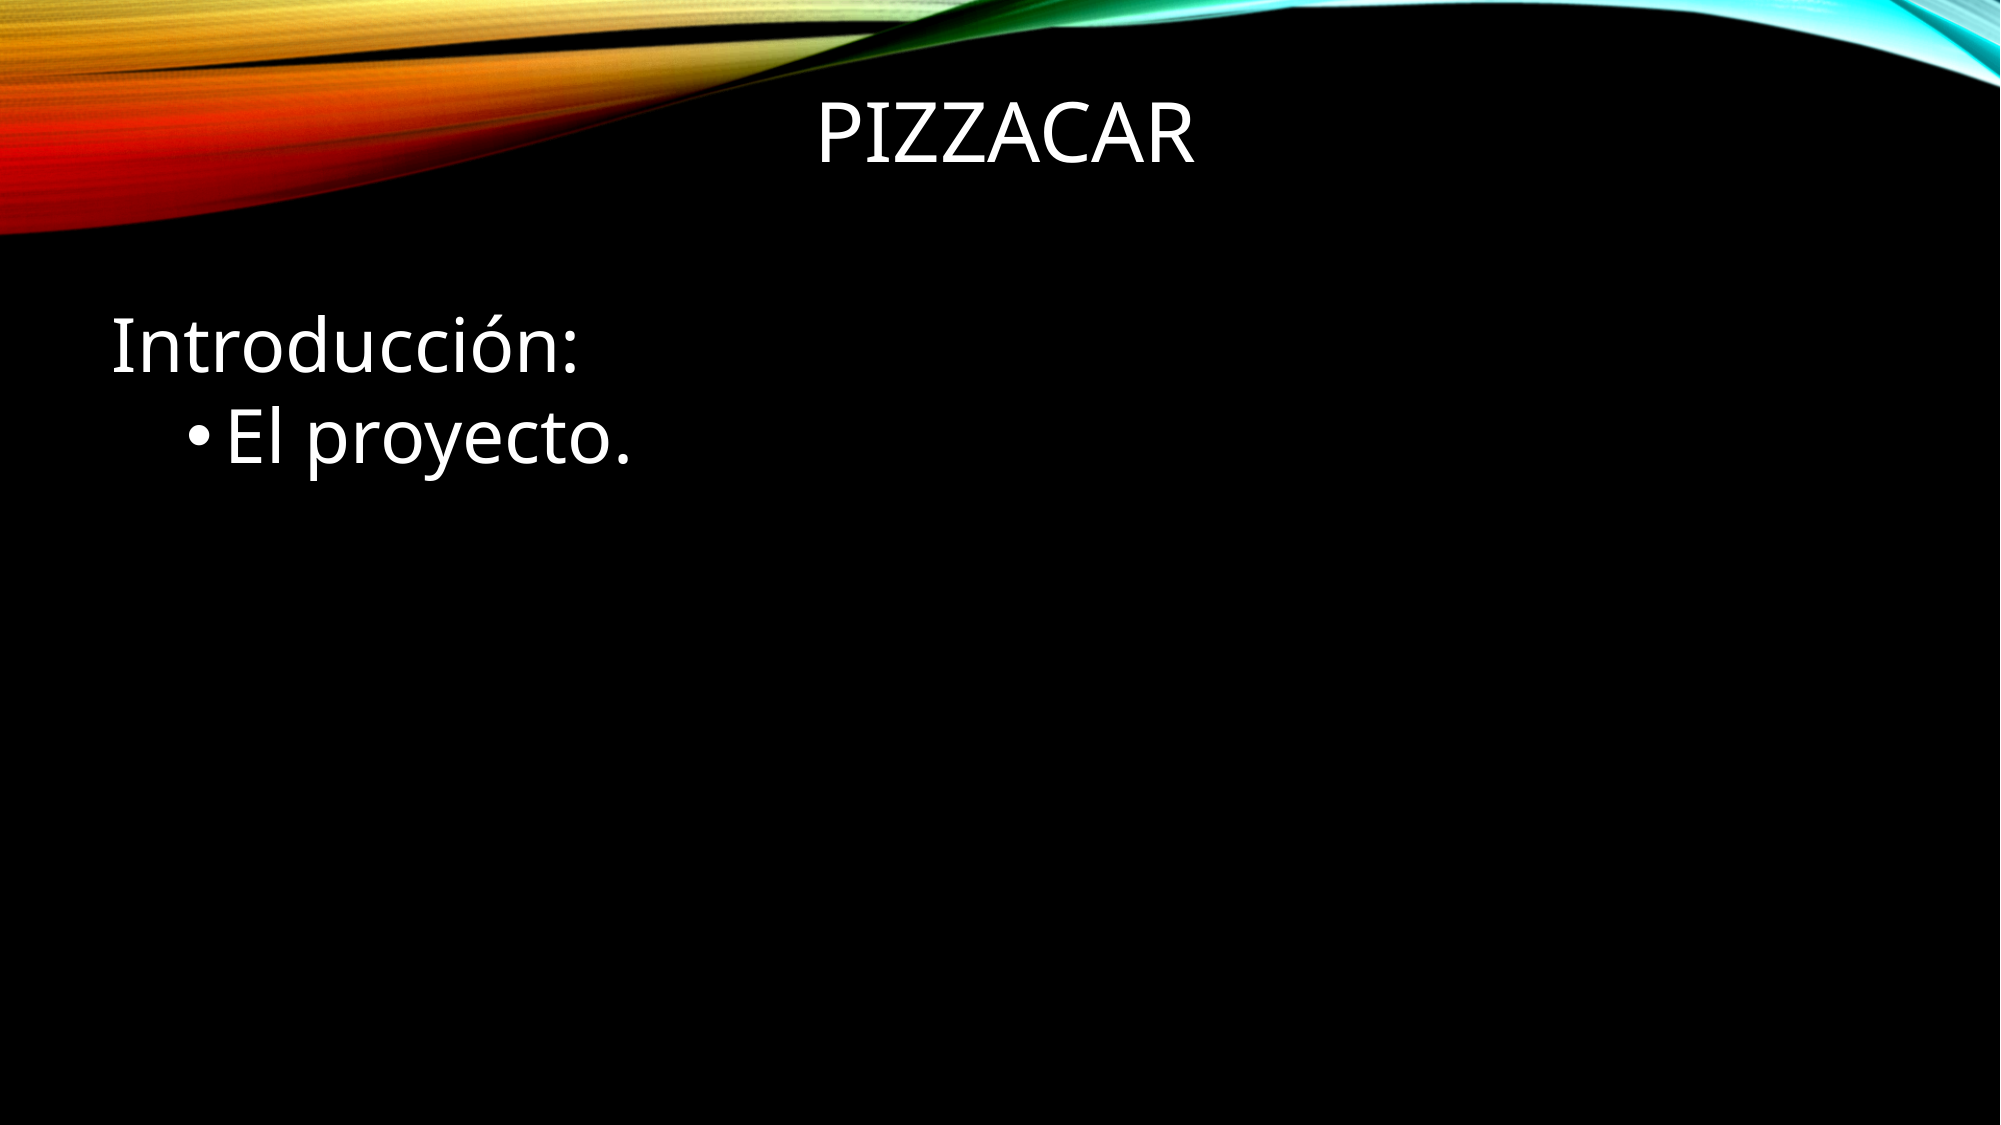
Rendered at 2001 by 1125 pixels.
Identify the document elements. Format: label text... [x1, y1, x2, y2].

picture [0, 0, 2000, 237]
title pizzacar [788, 68, 1212, 205]
list Introducción: El proyecto. [96, 299, 1872, 714]
